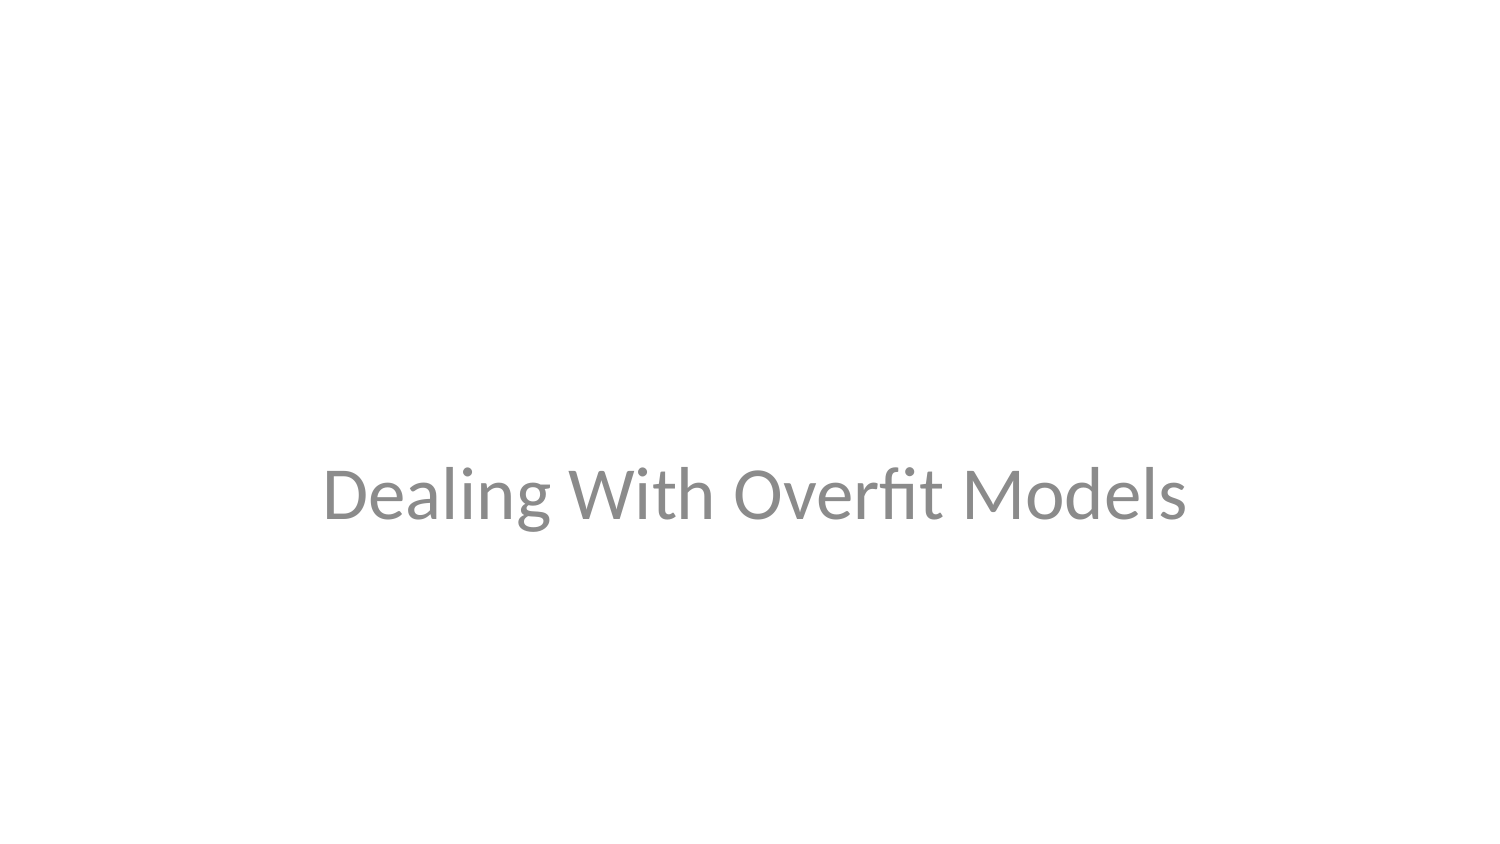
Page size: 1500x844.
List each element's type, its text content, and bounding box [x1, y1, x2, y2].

list Dealing With Overfit Models [118, 357, 1394, 543]
